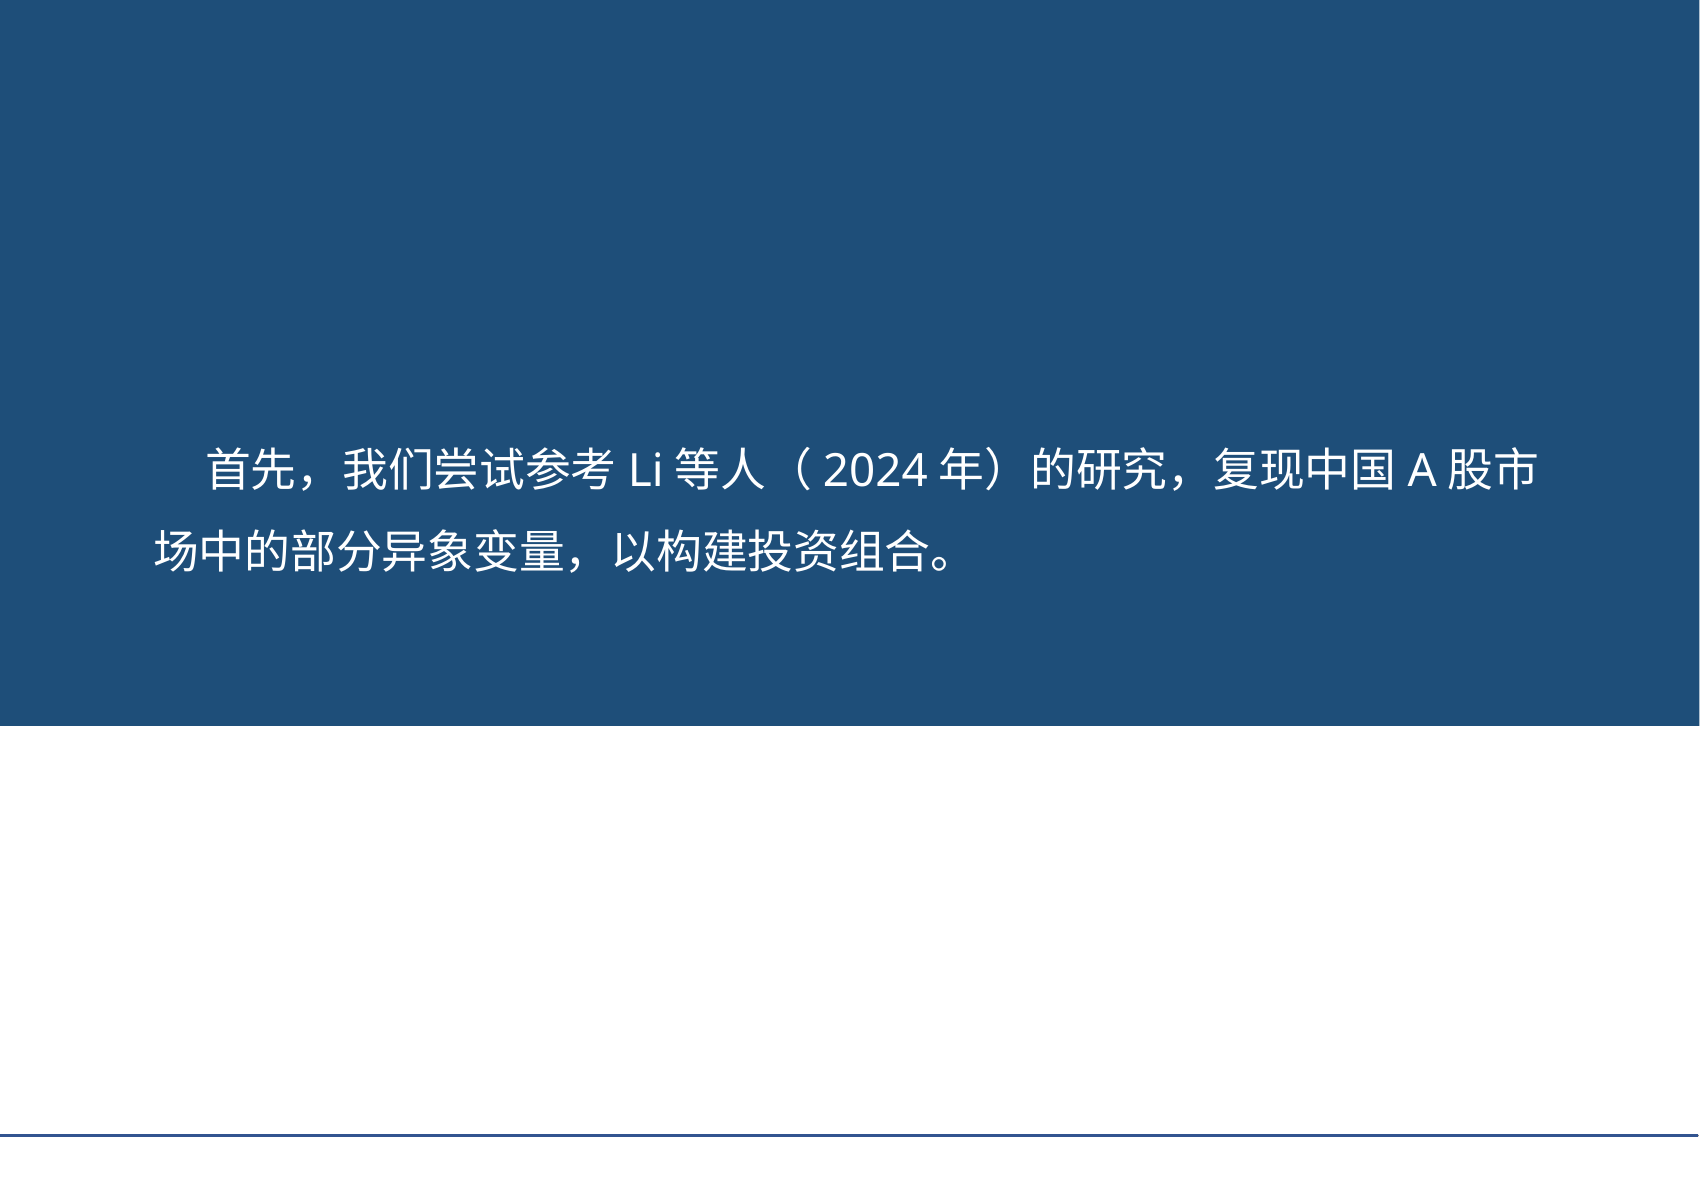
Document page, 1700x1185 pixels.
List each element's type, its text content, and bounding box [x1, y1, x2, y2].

text_box 首先，我们尝试参考Li等人（2024年）的研究，复现中国A股市场中的部分异象变量，以构建投资组合。 [138, 405, 1559, 586]
text_box [0, 0, 1700, 726]
